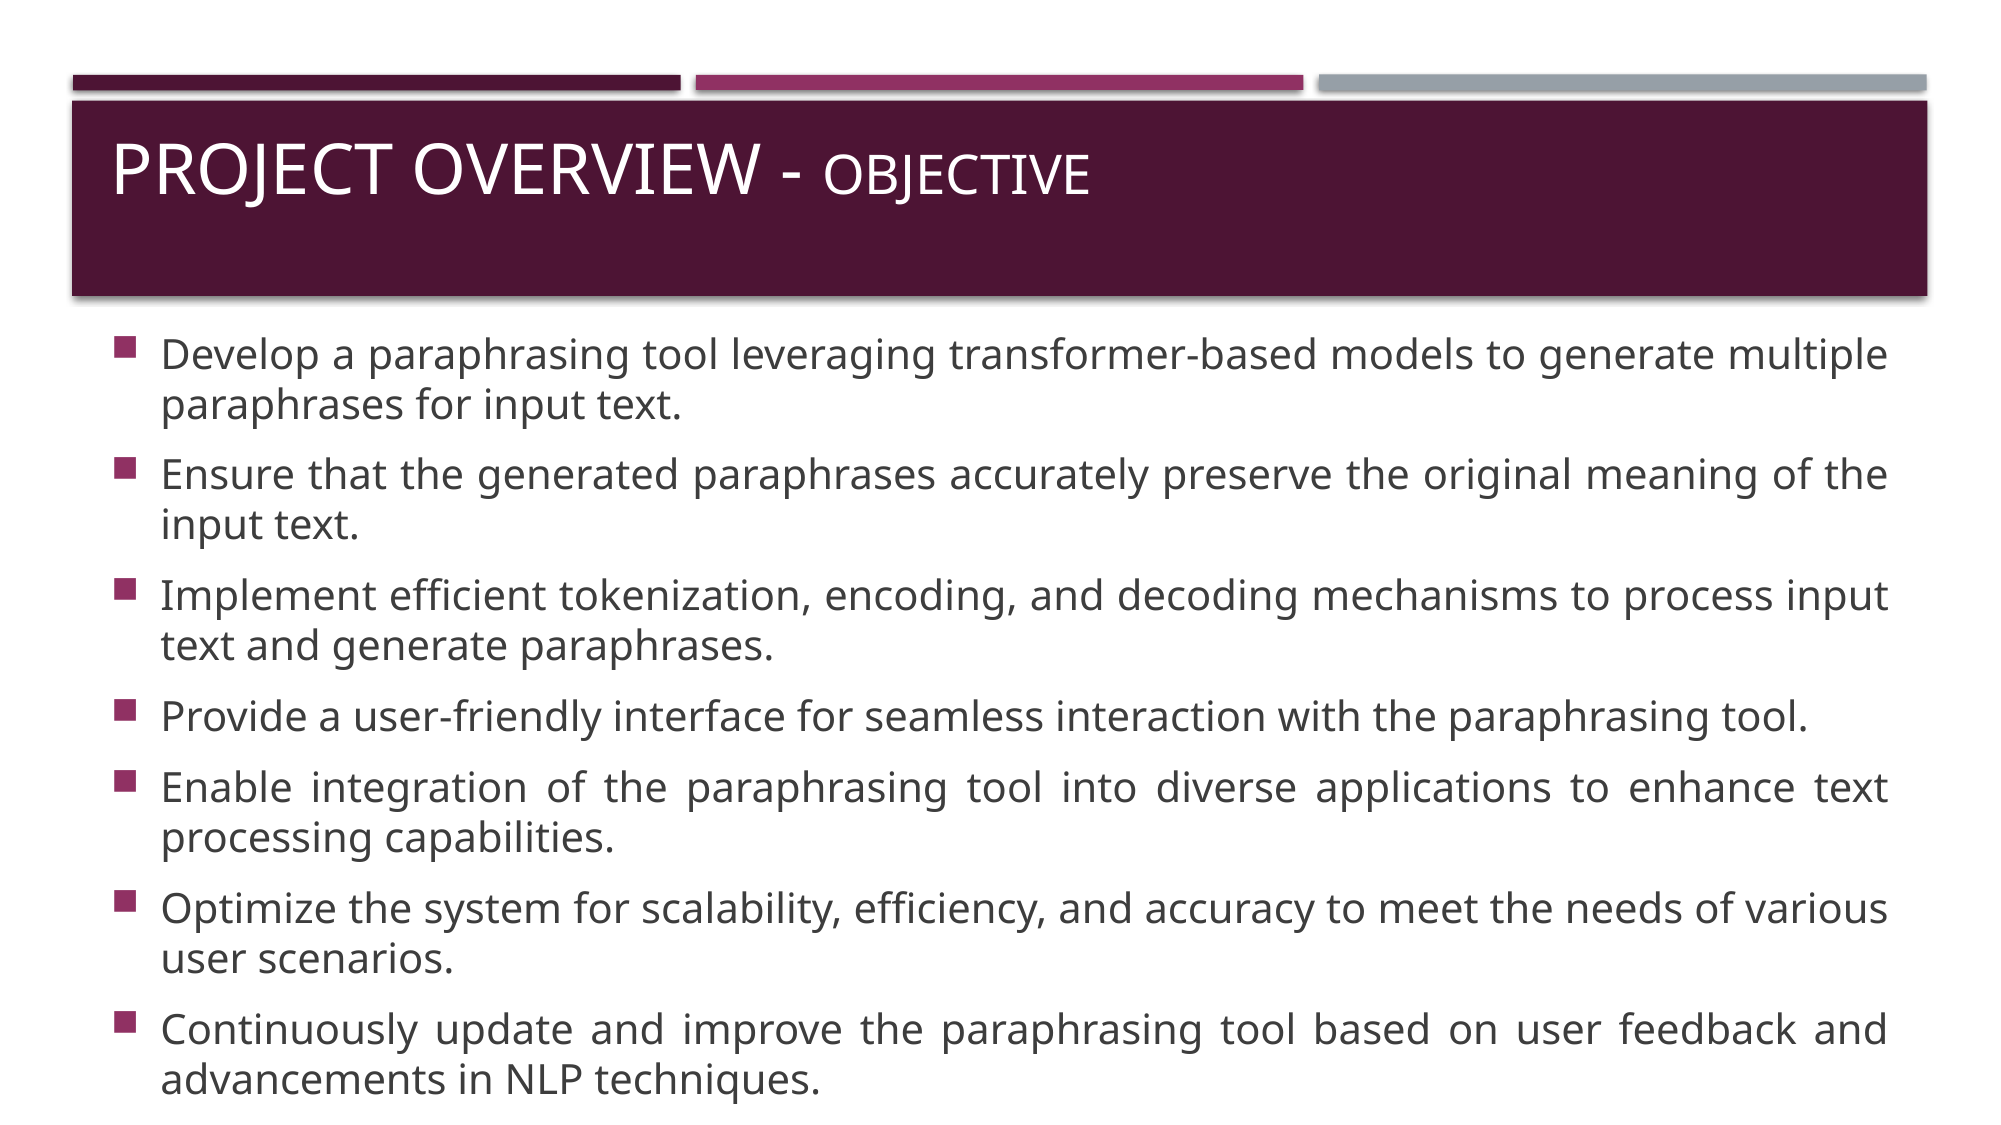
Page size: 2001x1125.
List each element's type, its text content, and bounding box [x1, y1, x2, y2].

list Develop a paraphrasing tool leveraging transformer-based models to generate multiple paraphrases for input text. Ensure that the generated paraphrases accurately preserve the original meaning of the input text. Implement efficient tokenization, encoding, and decoding mechanisms to process input text and generate paraphrases. Provide a user-friendly interface for seamless interaction with the paraphrasing tool. Enable integration of the paraphrasing tool into diverse applications to enhance text processing capabilities. Optimize the system for scalability, efficiency, and accuracy to meet the needs of various user scenarios. Continuously update and improve the paraphrasing tool based on user feedback and advancements in NLP techniques. [95, 357, 1905, 1073]
title PROJECT OVERVIEW - OBJECTIVE [95, 115, 1905, 282]
